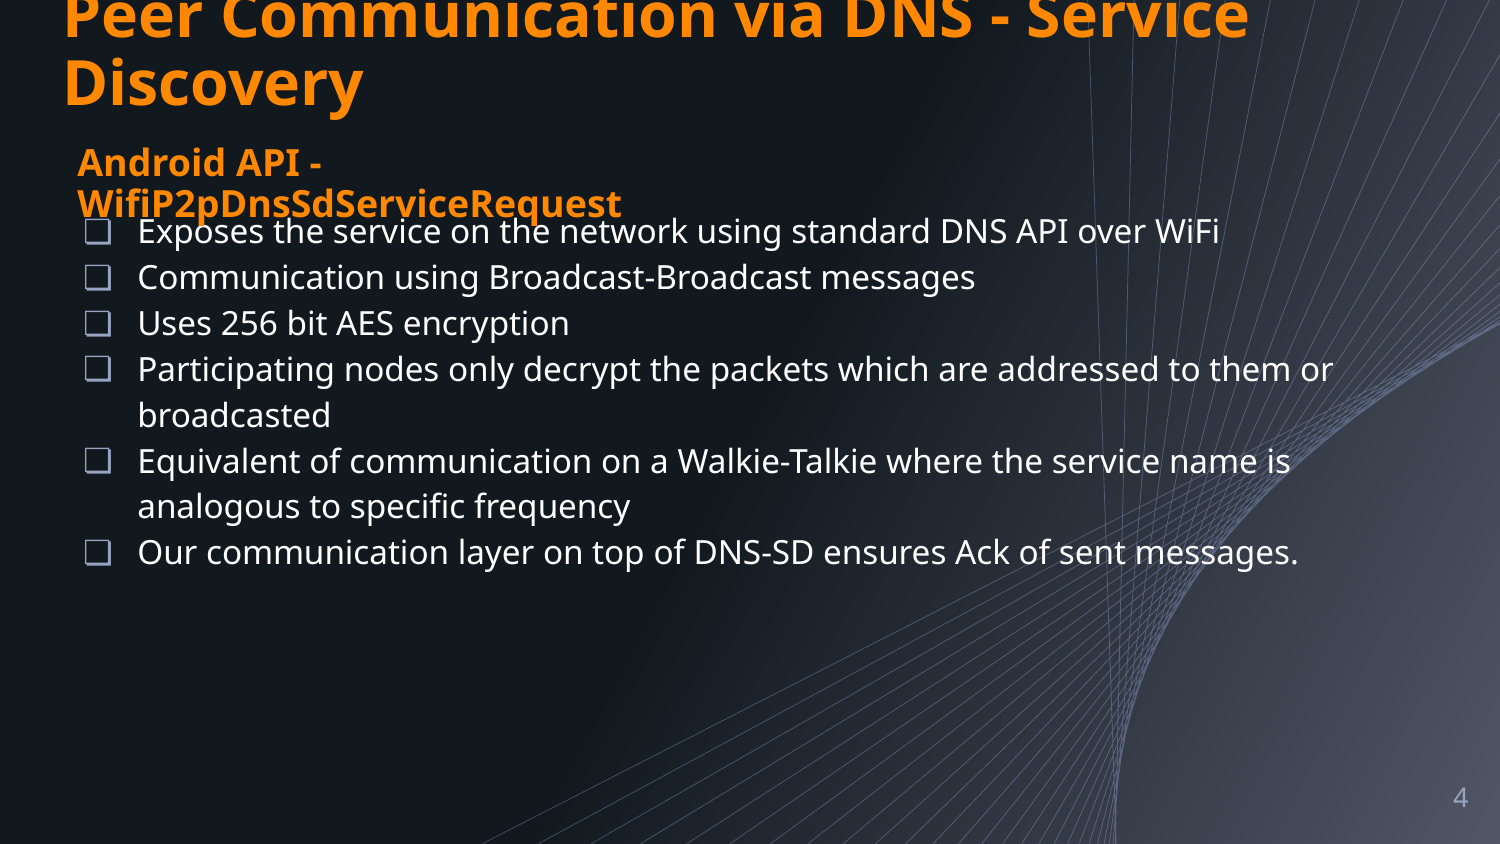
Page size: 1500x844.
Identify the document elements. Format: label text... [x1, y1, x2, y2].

title Peer Communication via DNS - Service Discovery [62, 54, 1432, 119]
list Exposes the service on the network using standard DNS API over WiFi Communication using Broadcast-Broadcast messages Uses 256 bit AES encryption Participating nodes only decrypt the packets which are addressed to them or broadcasted Equivalent of communication on a Walkie-Talkie where the service name is analogous to specific frequency Our communication layer on top of DNS-SD ensures Ack of sent messages. [62, 204, 1432, 690]
slide_number ‹#› [1378, 766, 1469, 832]
text_box Android API - WifiP2pDnsSdServiceRequest [62, 129, 800, 194]
